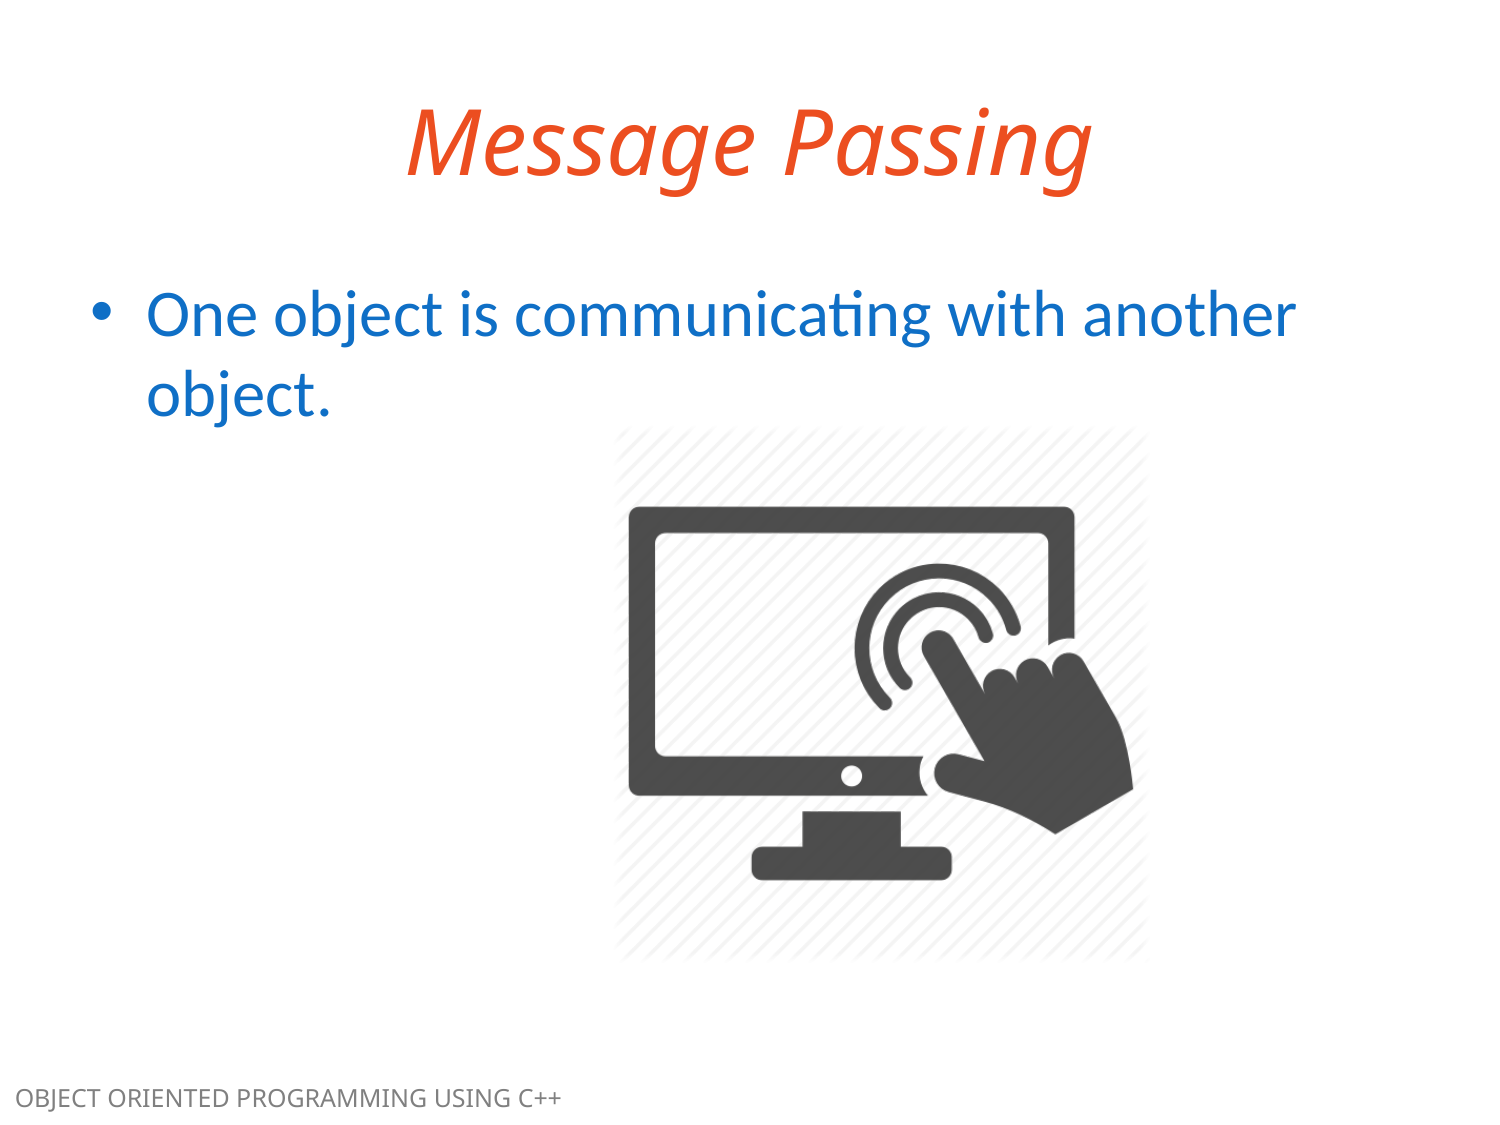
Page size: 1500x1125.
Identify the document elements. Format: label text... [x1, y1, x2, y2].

list One object is communicating with another object. [75, 262, 1425, 1005]
title Message Passing [75, 45, 1425, 233]
picture [612, 424, 1151, 963]
